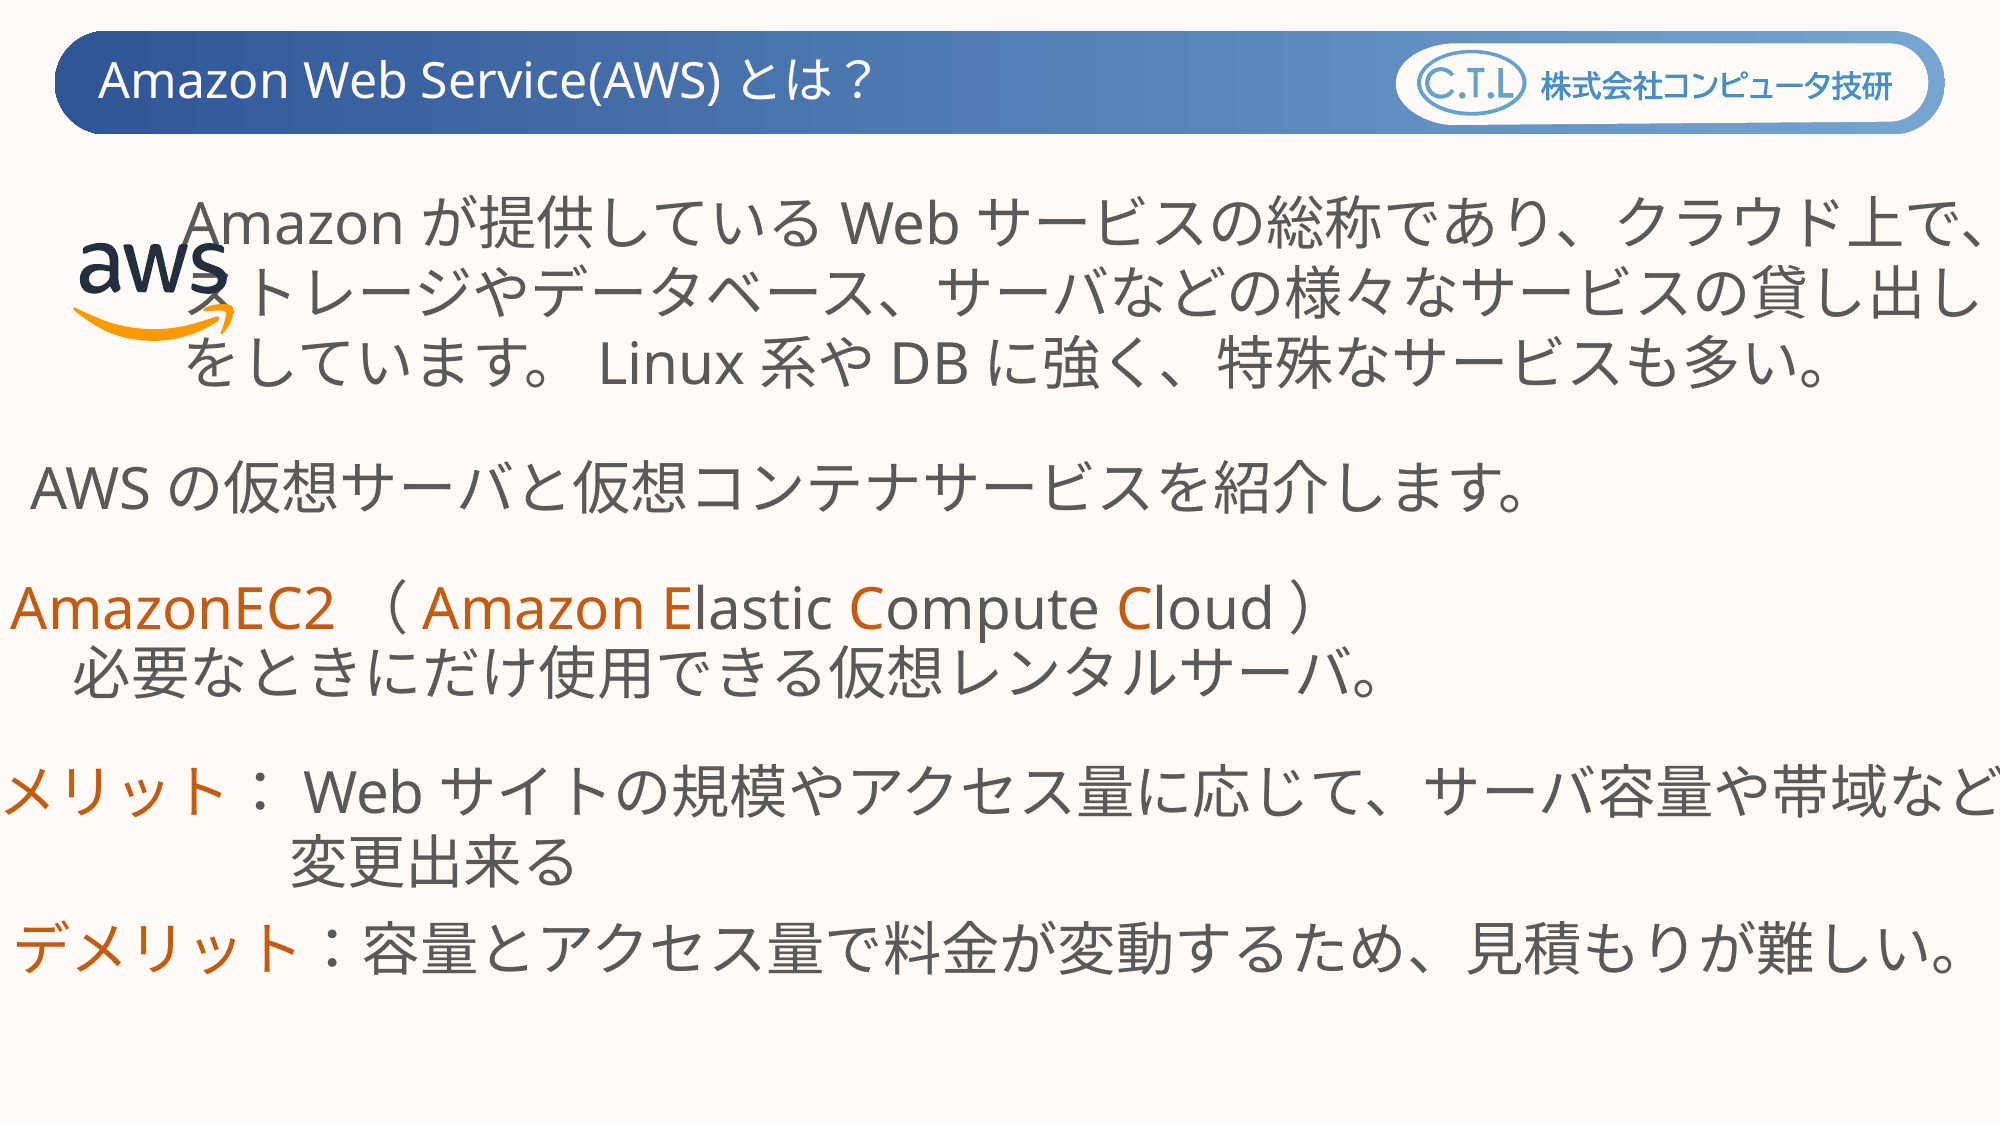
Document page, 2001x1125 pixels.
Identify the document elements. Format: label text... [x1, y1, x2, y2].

text_box メリット：Webサイトの規模やアクセス量に応じて、サーバ容量や帯域などを 変更出来る [0, 747, 2000, 903]
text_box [73, 242, 234, 341]
text_box 必要なときにだけ使用できる仮想レンタルサーバ。 [0, 628, 1426, 714]
text_box Amazonが提供しているWebサービスの総称であり、クラウド上で、 ストレージやデータベース、サーバなどの様々なサービスの貸し出し をしています。Linux系やDBに強く、特殊なサービスも多い。 [167, 178, 2000, 404]
text_box デメリット：容量とアクセス量で料金が変動するため、見積もりが難しい。 [0, 904, 2000, 990]
text_box AWSの仮想サーバと仮想コンテナサービスを紹介します。 [15, 443, 1572, 529]
text_box Amazon Web Service(AWS)とは？ [84, 41, 899, 117]
text_box AmazonEC2（Amazon Elastic Compute Cloud） [0, 563, 1362, 628]
